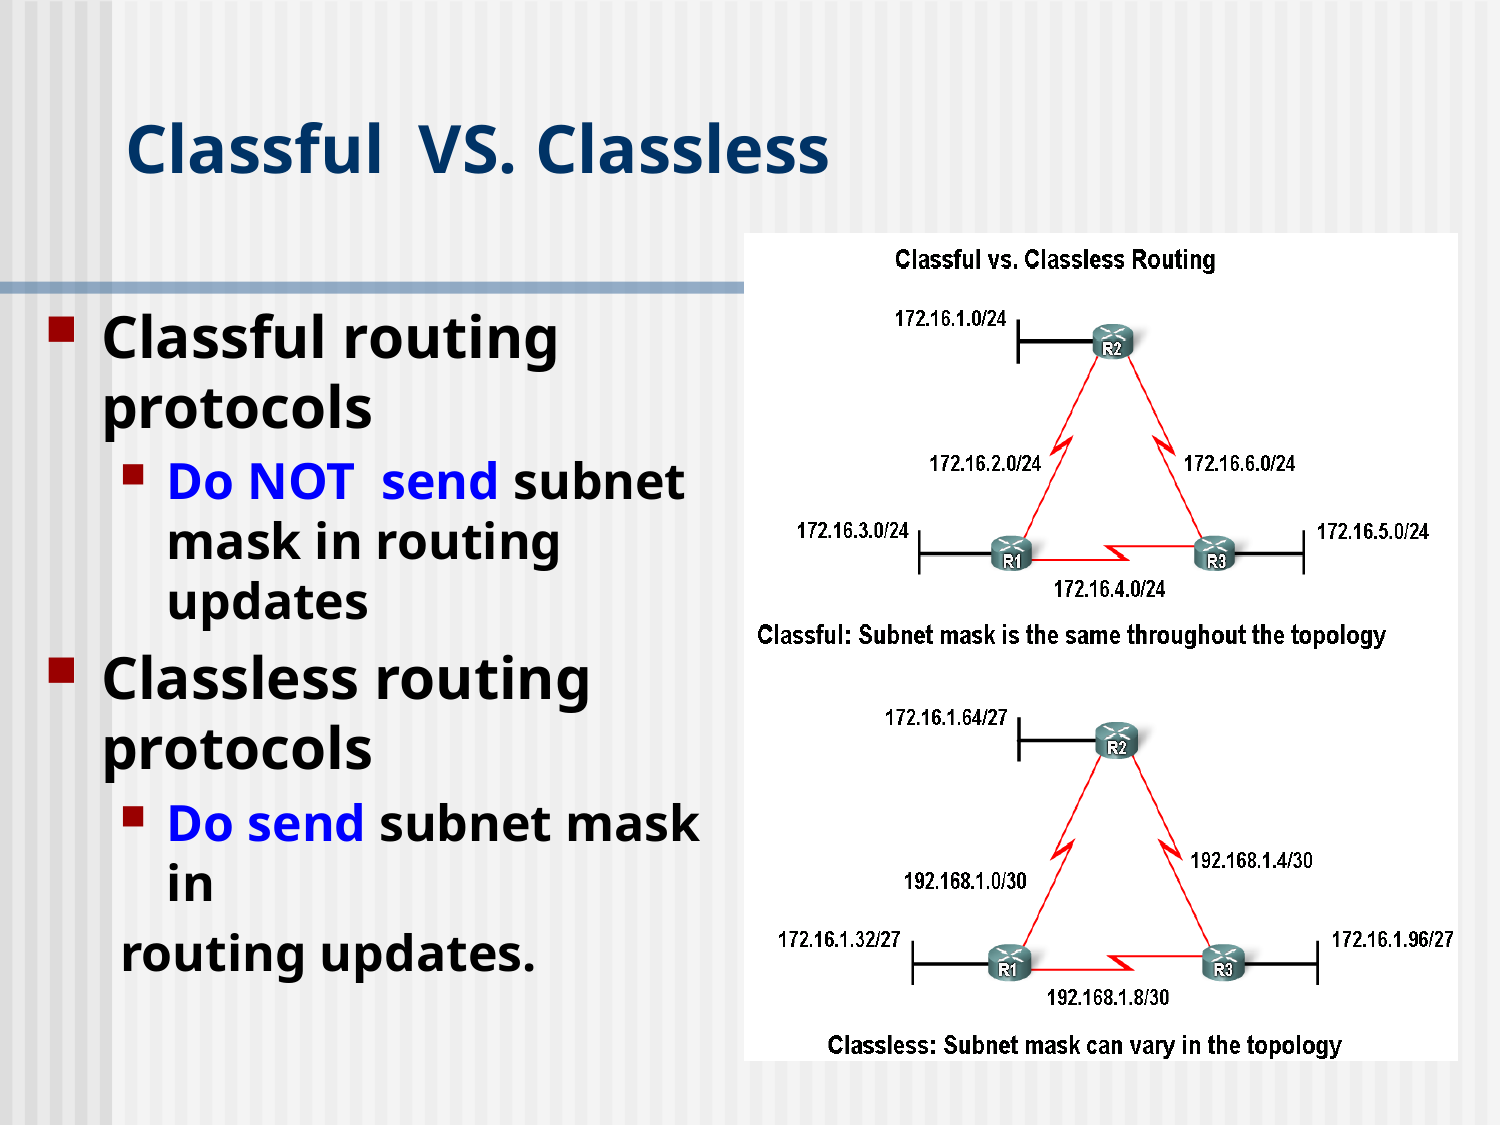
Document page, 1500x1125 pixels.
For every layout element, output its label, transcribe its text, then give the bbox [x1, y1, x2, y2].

title Classful VS. Classless [110, 98, 1447, 195]
list Classful routing protocols Do NOT send subnet mask in routing updates Classless routing protocols Do send subnet mask in routing updates. [29, 292, 739, 1006]
picture [744, 233, 1458, 1062]
